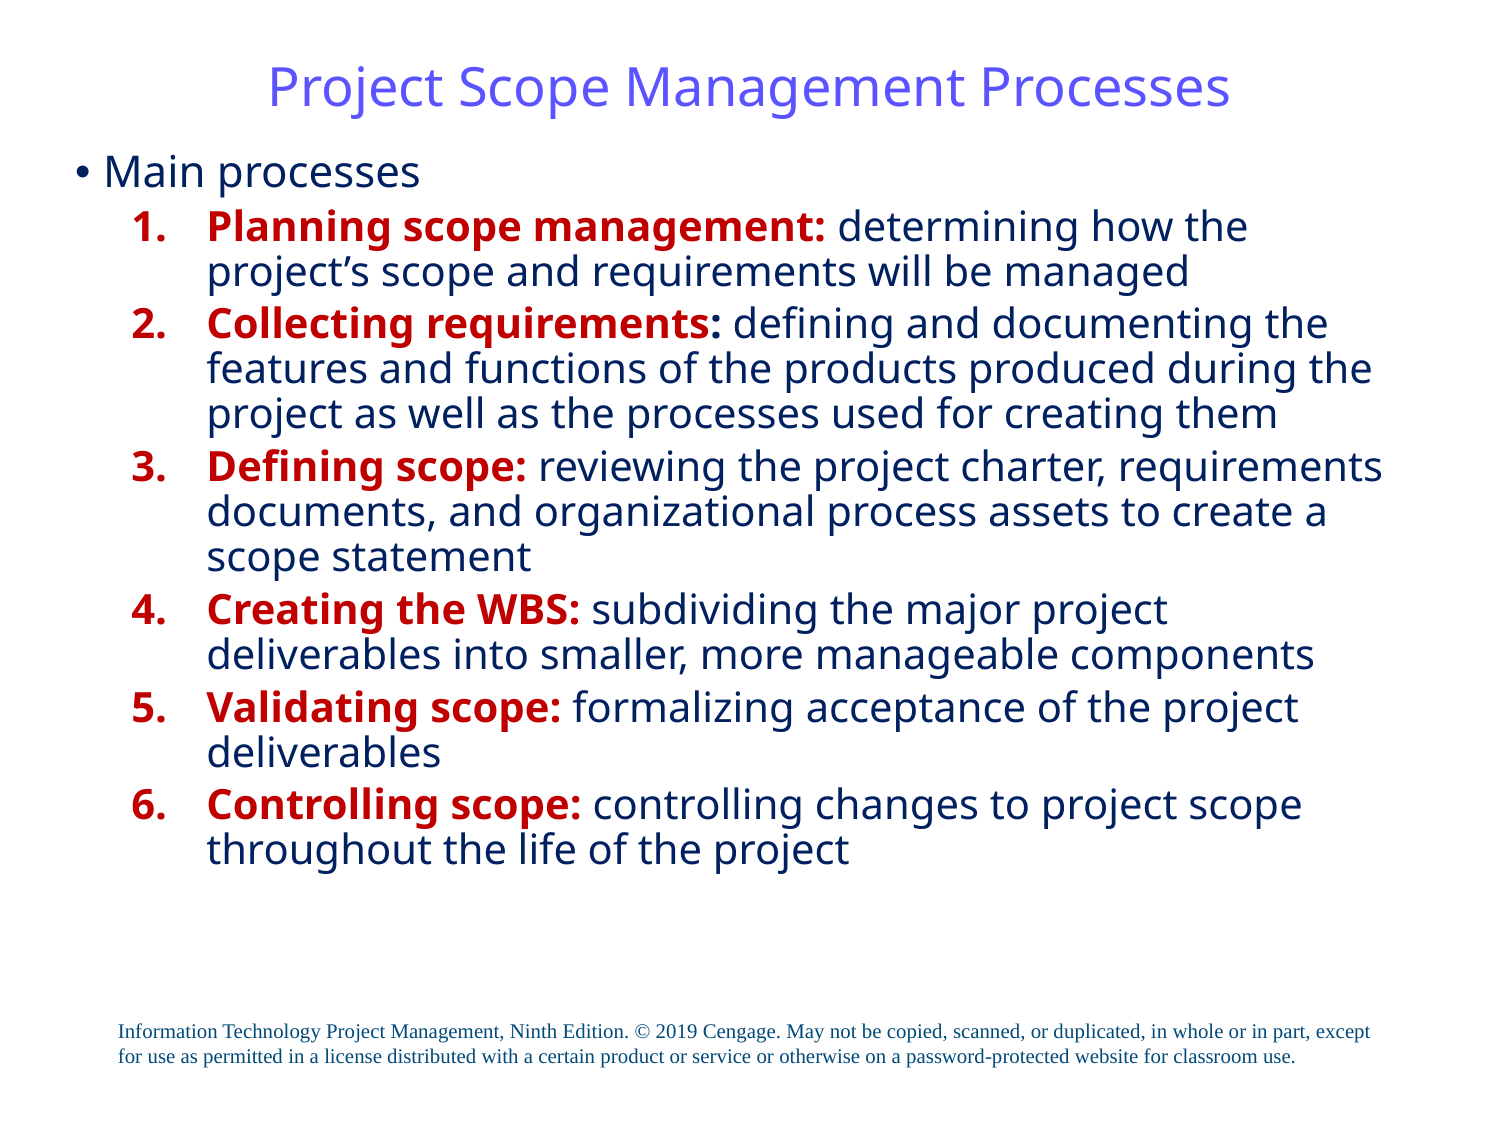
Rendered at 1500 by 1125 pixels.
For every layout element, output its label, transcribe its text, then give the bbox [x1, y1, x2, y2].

title Project Scope Management Processes [103, 59, 1397, 149]
list Main processes Planning scope management: determining how the project’s scope and requirements will be managed Collecting requirements: defining and documenting the features and functions of the products produced during the project as well as the processes used for creating them Defining scope: reviewing the project charter, requirements documents, and organizational process assets to create a scope statement Creating the WBS: subdividing the major project deliverables into smaller, more manageable components Validating scope: formalizing acceptance of the project deliverables Controlling scope: controlling changes to project scope throughout the life of the project [75, 149, 1397, 1014]
footer Information Technology Project Management, Ninth Edition. © 2019 Cengage. May not be copied, scanned, or duplicated, in whole or in part, except for use as permitted in a license distributed with a certain product or service or otherwise on a password-protected website for classroom use. [103, 1009, 1397, 1070]
